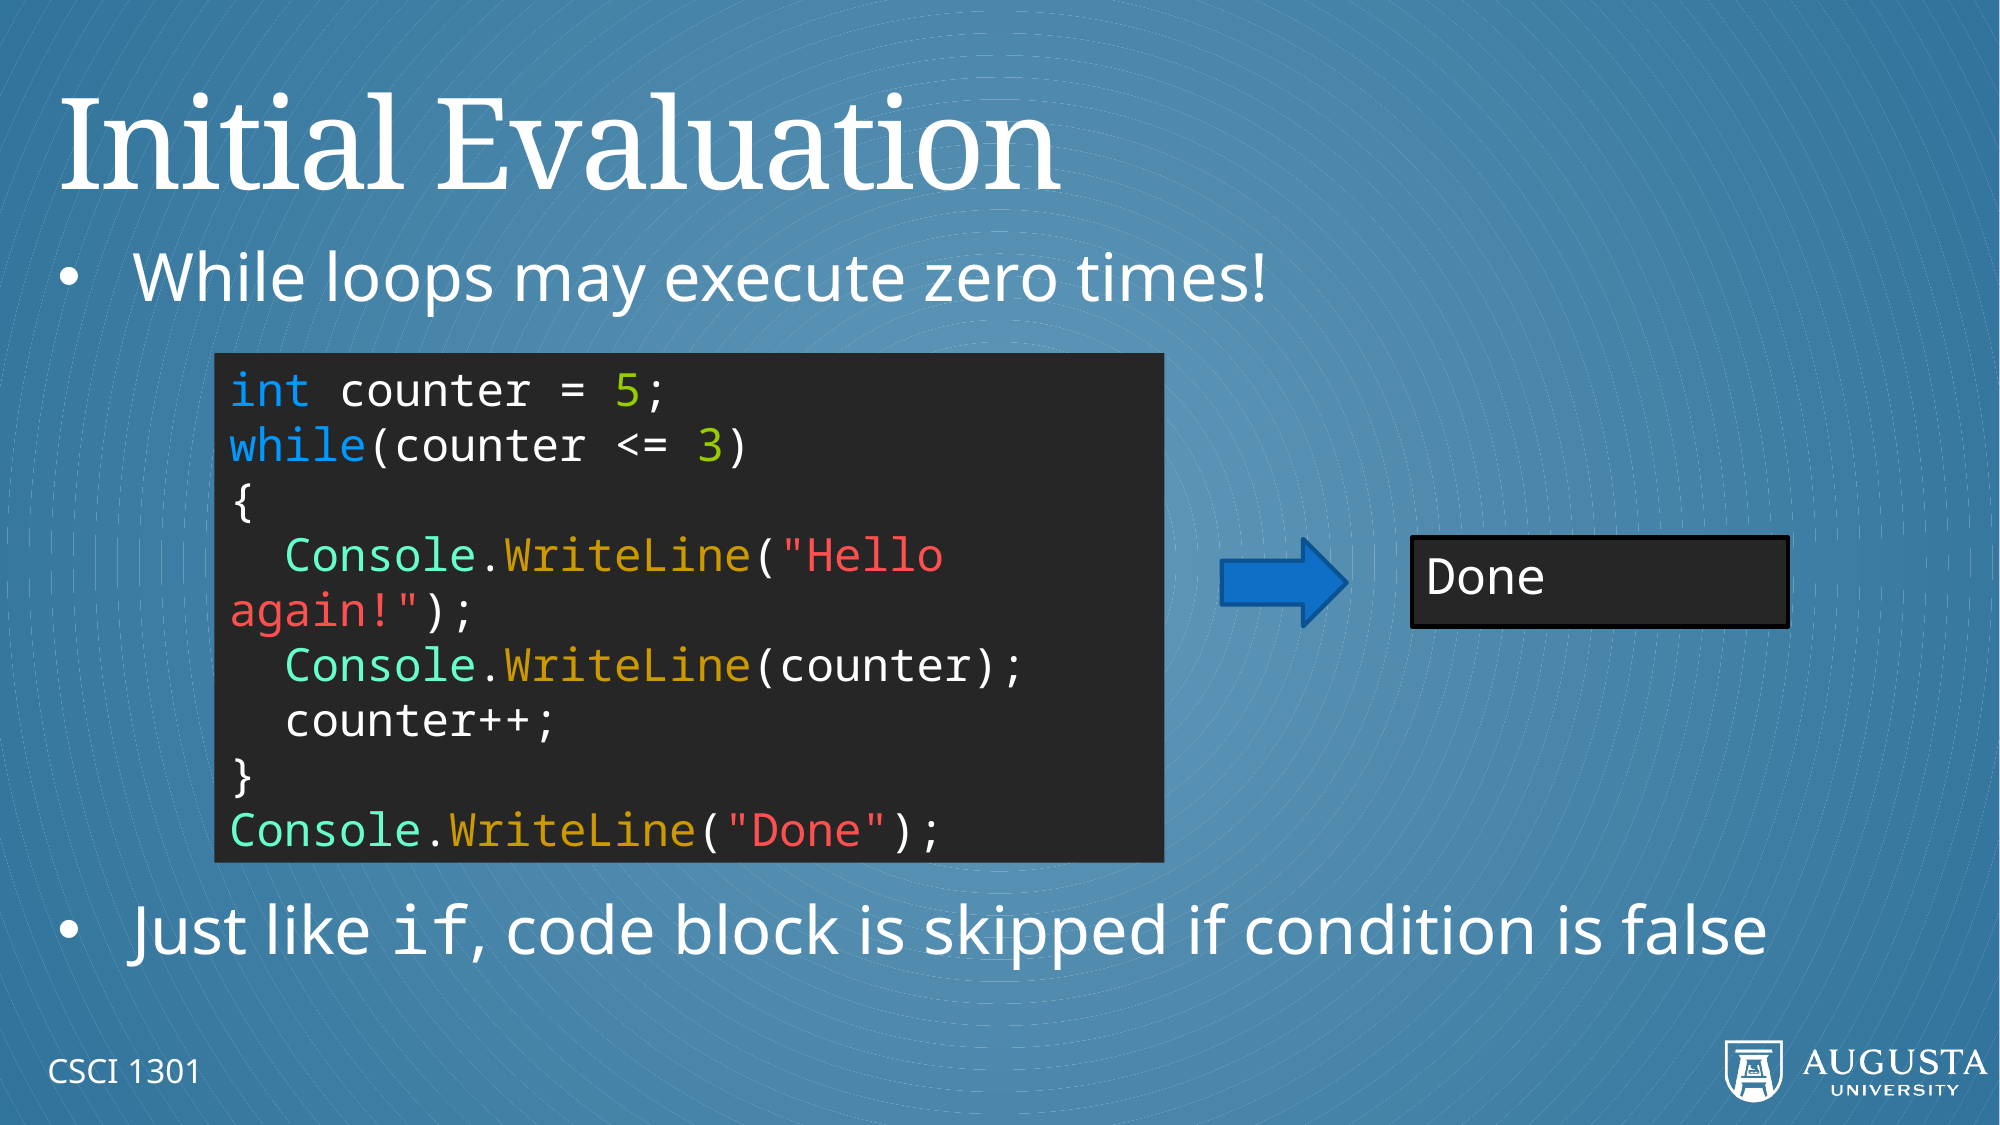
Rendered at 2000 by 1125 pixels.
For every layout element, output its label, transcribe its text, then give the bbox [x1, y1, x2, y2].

text_box [1219, 537, 1349, 629]
footer CSCI 1301 [37, 1042, 660, 1103]
list While loops may execute zero times! Just like if, code block is skipped if condition is false [37, 224, 1963, 1005]
picture [1712, 999, 2000, 1125]
text_box Done [1410, 535, 1790, 629]
title Initial Evaluation [37, 37, 1963, 224]
text_box int counter = 5; while(counter <= 3) { Console.WriteLine("Hello again!"); Console.WriteLine(counter); counter++; } Console.WriteLine("Done"); [214, 353, 1165, 863]
